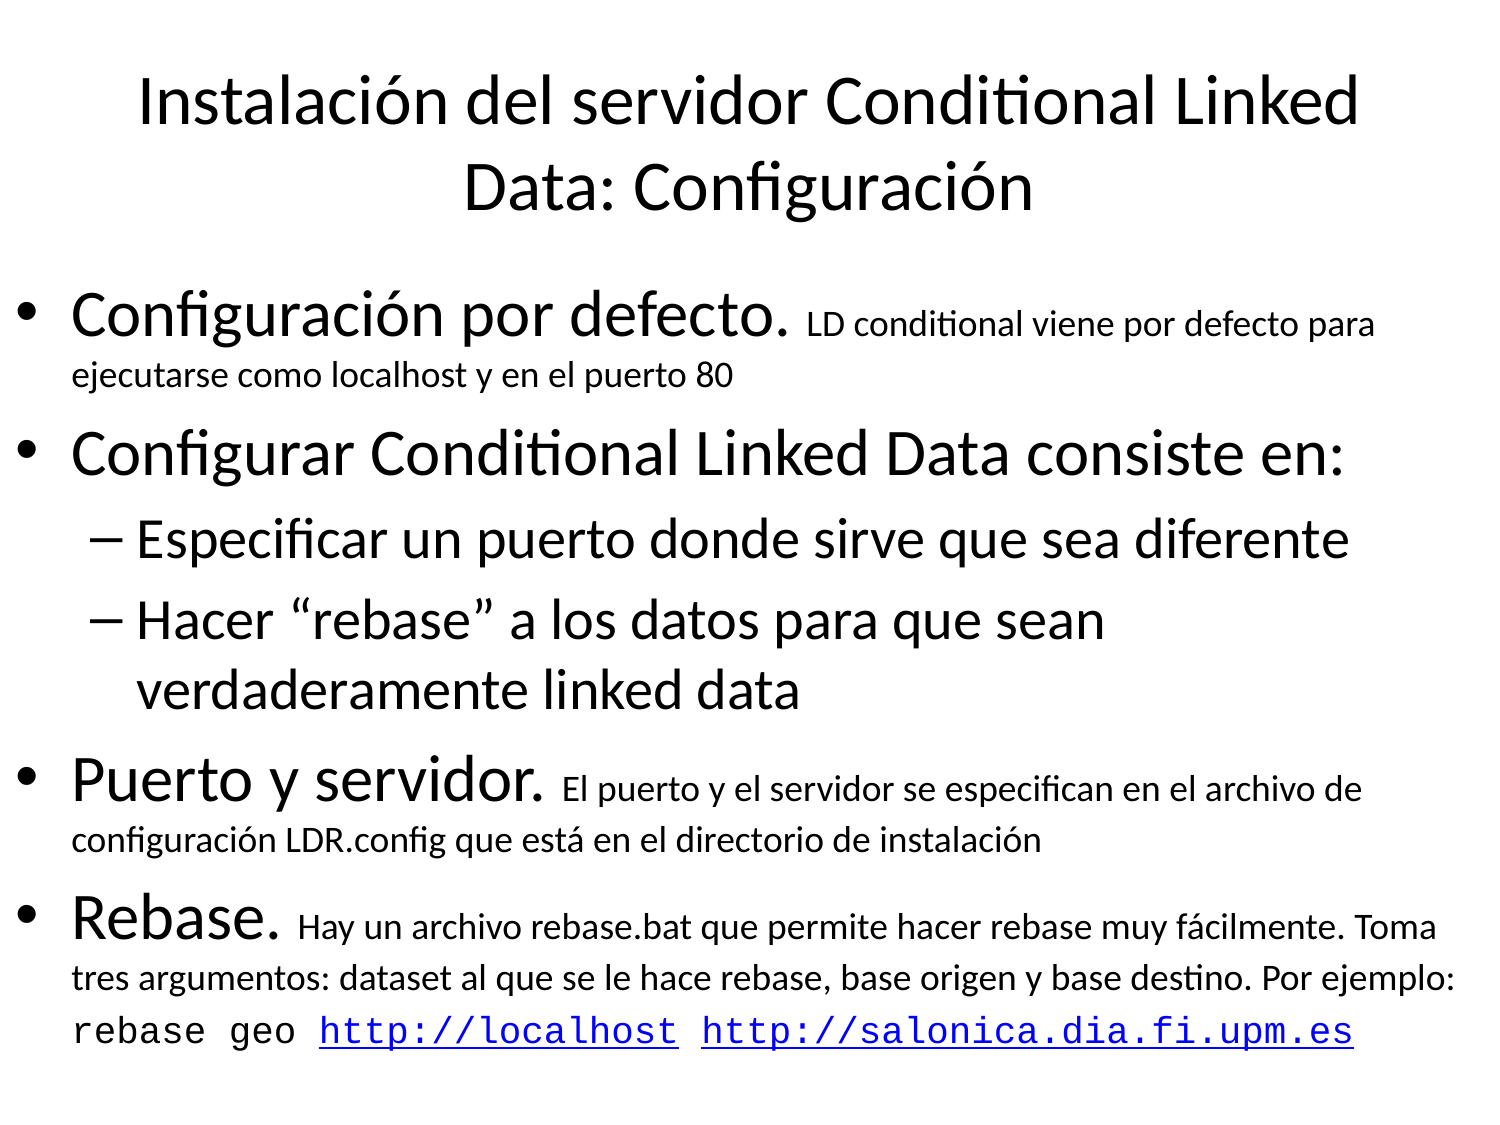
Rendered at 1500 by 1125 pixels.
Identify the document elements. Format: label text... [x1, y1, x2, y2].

list Configuración por defecto. LD conditional viene por defecto para ejecutarse como localhost y en el puerto 80 Configurar Conditional Linked Data consiste en: Especificar un puerto donde sirve que sea diferente Hacer “rebase” a los datos para que sean verdaderamente linked data Puerto y servidor. El puerto y el servidor se especifican en el archivo de configuración LDR.config que está en el directorio de instalación Rebase. Hay un archivo rebase.bat que permite hacer rebase muy fácilmente. Toma tres argumentos: dataset al que se le hace rebase, base origen y base destino. Por ejemplo: rebase geo http://localhost http://salonica.dia.fi.upm.es [0, 262, 1500, 1125]
title Instalación del servidor Conditional Linked Data: Configuración [75, 45, 1425, 233]
